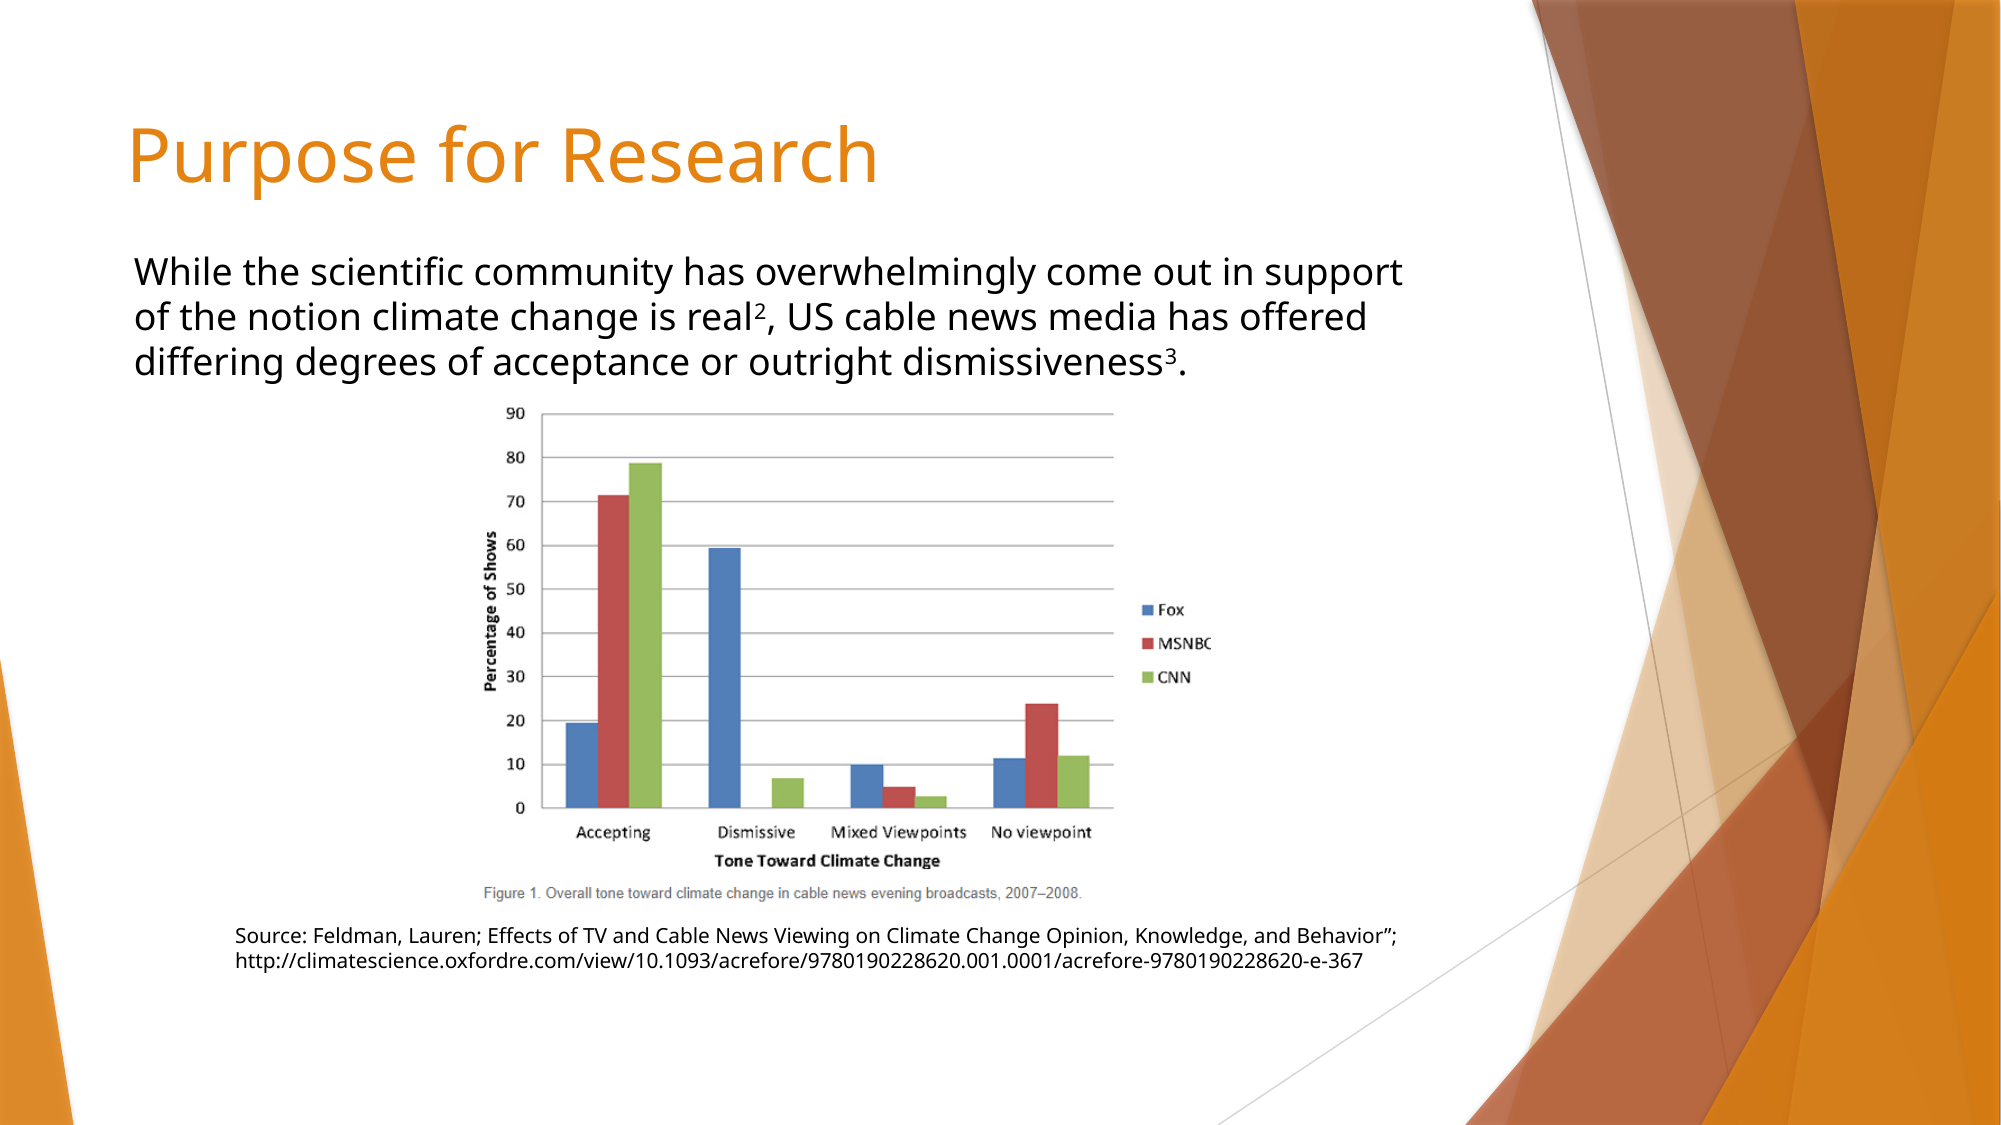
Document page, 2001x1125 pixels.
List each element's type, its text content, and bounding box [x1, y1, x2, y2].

title Purpose for Research [111, 99, 1522, 317]
picture [467, 391, 1212, 906]
text_box While the scientific community has overwhelmingly come out in support of the notion climate change is real2, US cable news media has offered differing degrees of acceptance or outright dismissiveness3. [119, 240, 1420, 391]
text_box Source: Feldman, Lauren; Effects of TV and Cable News Viewing on Climate Change Opinion, Knowledge, and Behavior”; http://climatescience.oxfordre.com/view/10.1093/acrefore/9780190228620.001.0001/acrefore-9780190228620-e-367 [220, 914, 1412, 980]
